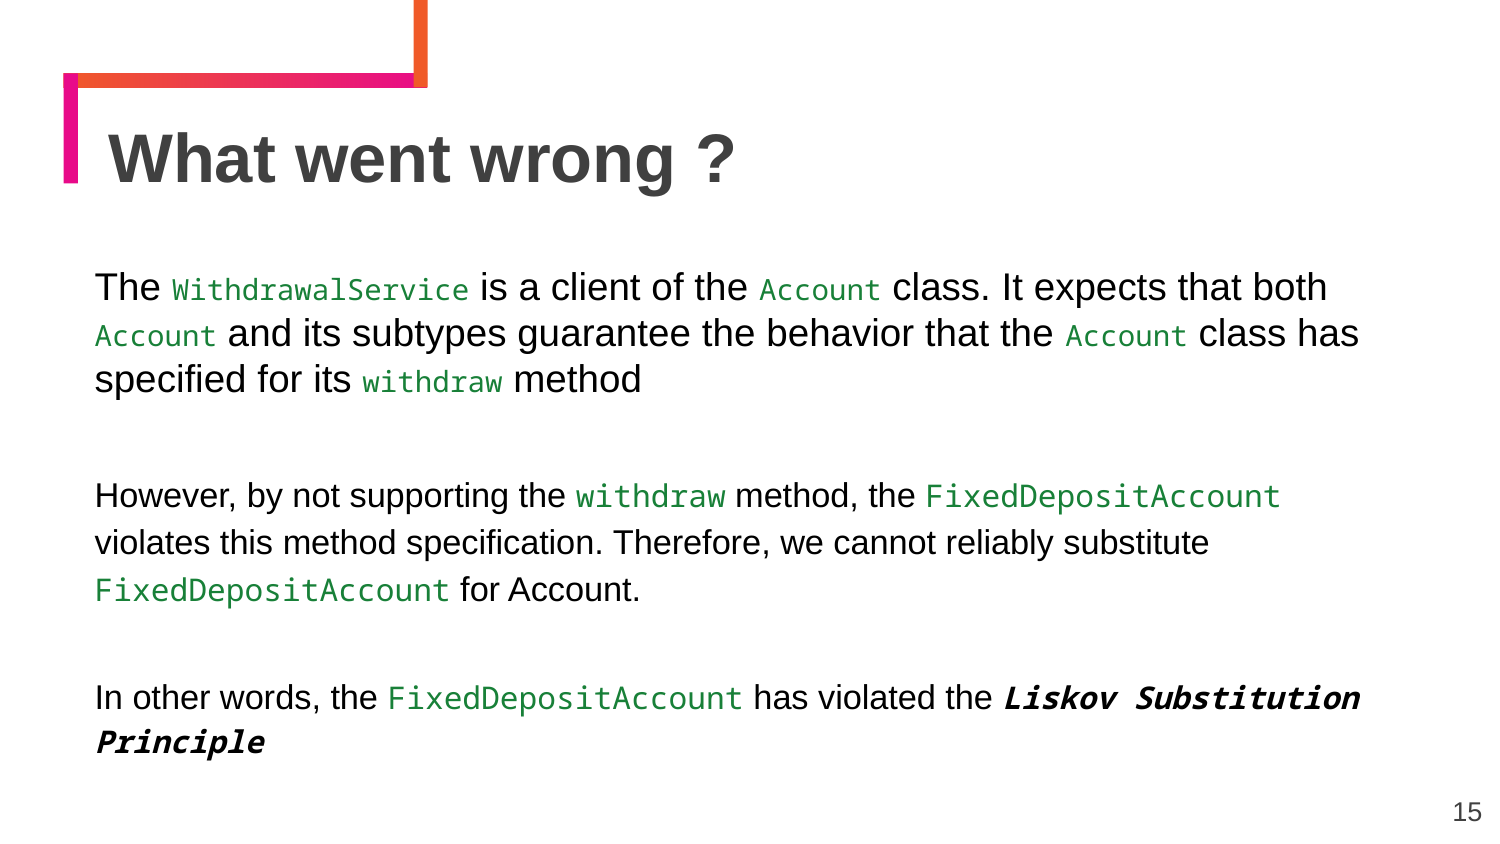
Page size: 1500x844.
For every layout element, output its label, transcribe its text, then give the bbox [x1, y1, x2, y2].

title What went wrong ? [100, 151, 1455, 203]
text_box However, by not supporting the withdraw method, the FixedDepositAccount violates this method specification. Therefore, we cannot reliably substitute FixedDepositAccount for Account. [79, 451, 1417, 624]
text_box In other words, the FixedDepositAccount has violated the Liskov Substitution Principle [79, 654, 1417, 775]
text_box The WithdrawalService is a client of the Account class. It expects that both Account and its subtypes guarantee the behavior that the Account class has specified for its withdraw method [79, 246, 1434, 416]
slide_number 15 [1403, 779, 1494, 844]
